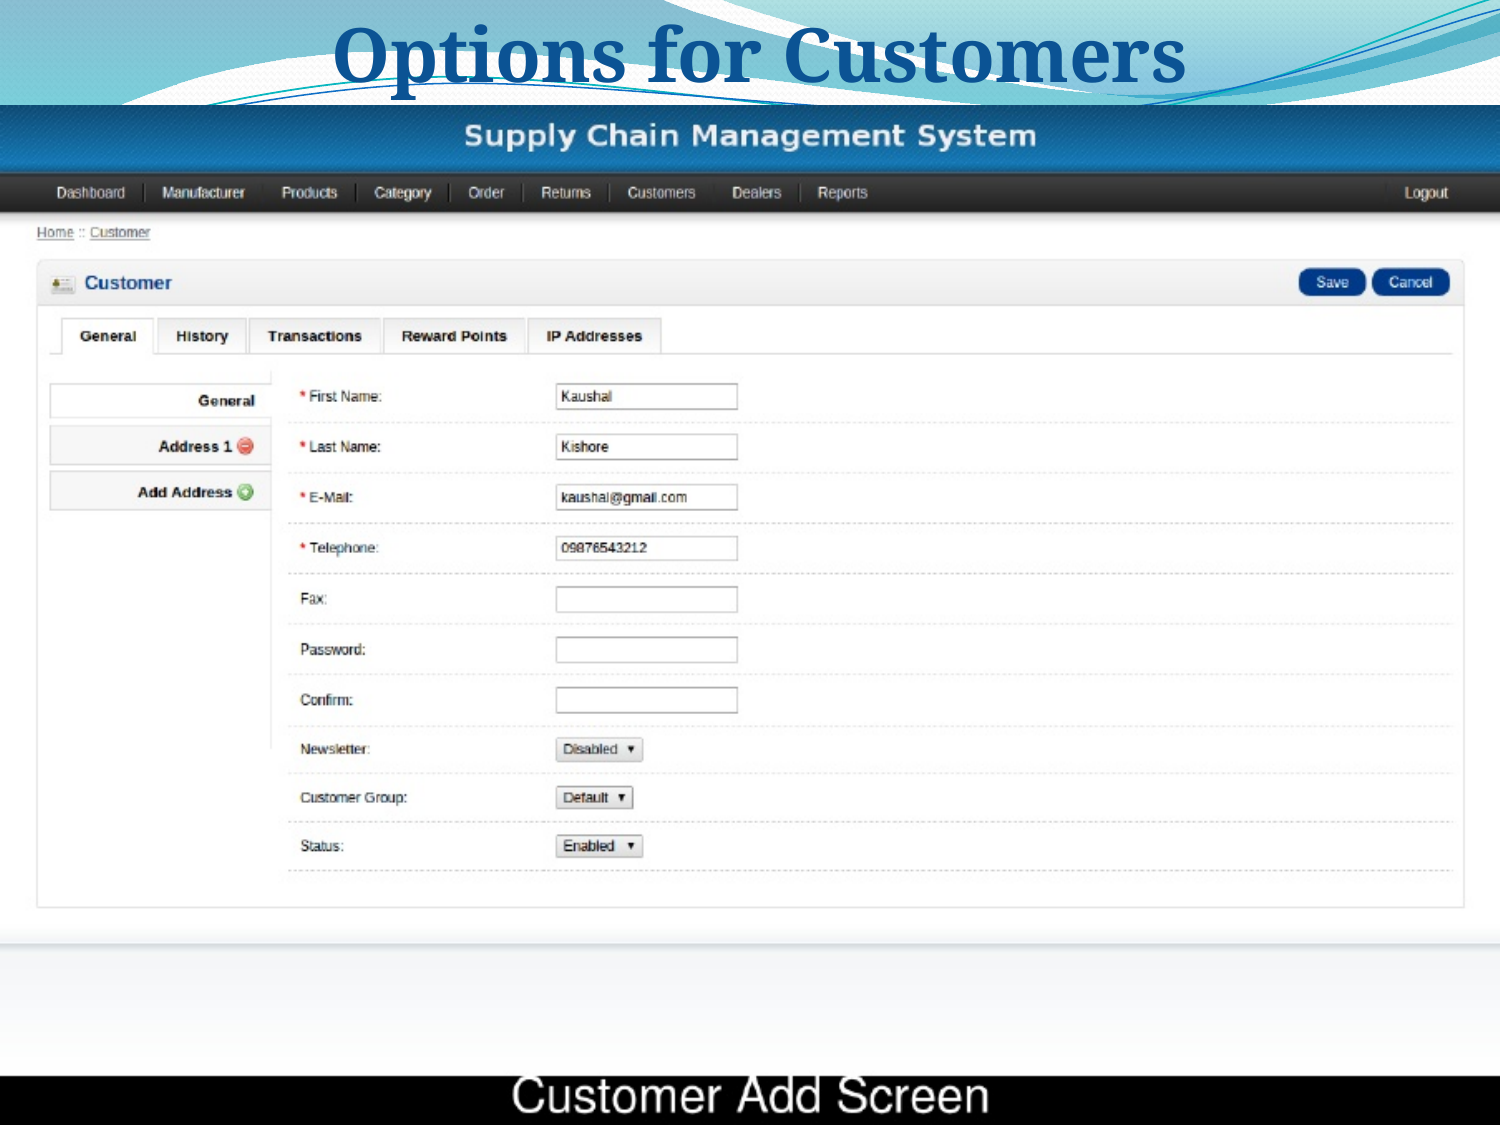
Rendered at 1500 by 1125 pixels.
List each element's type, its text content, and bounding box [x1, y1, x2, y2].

picture [0, 105, 1500, 1125]
text_box Options for Customers [316, 0, 1372, 104]
